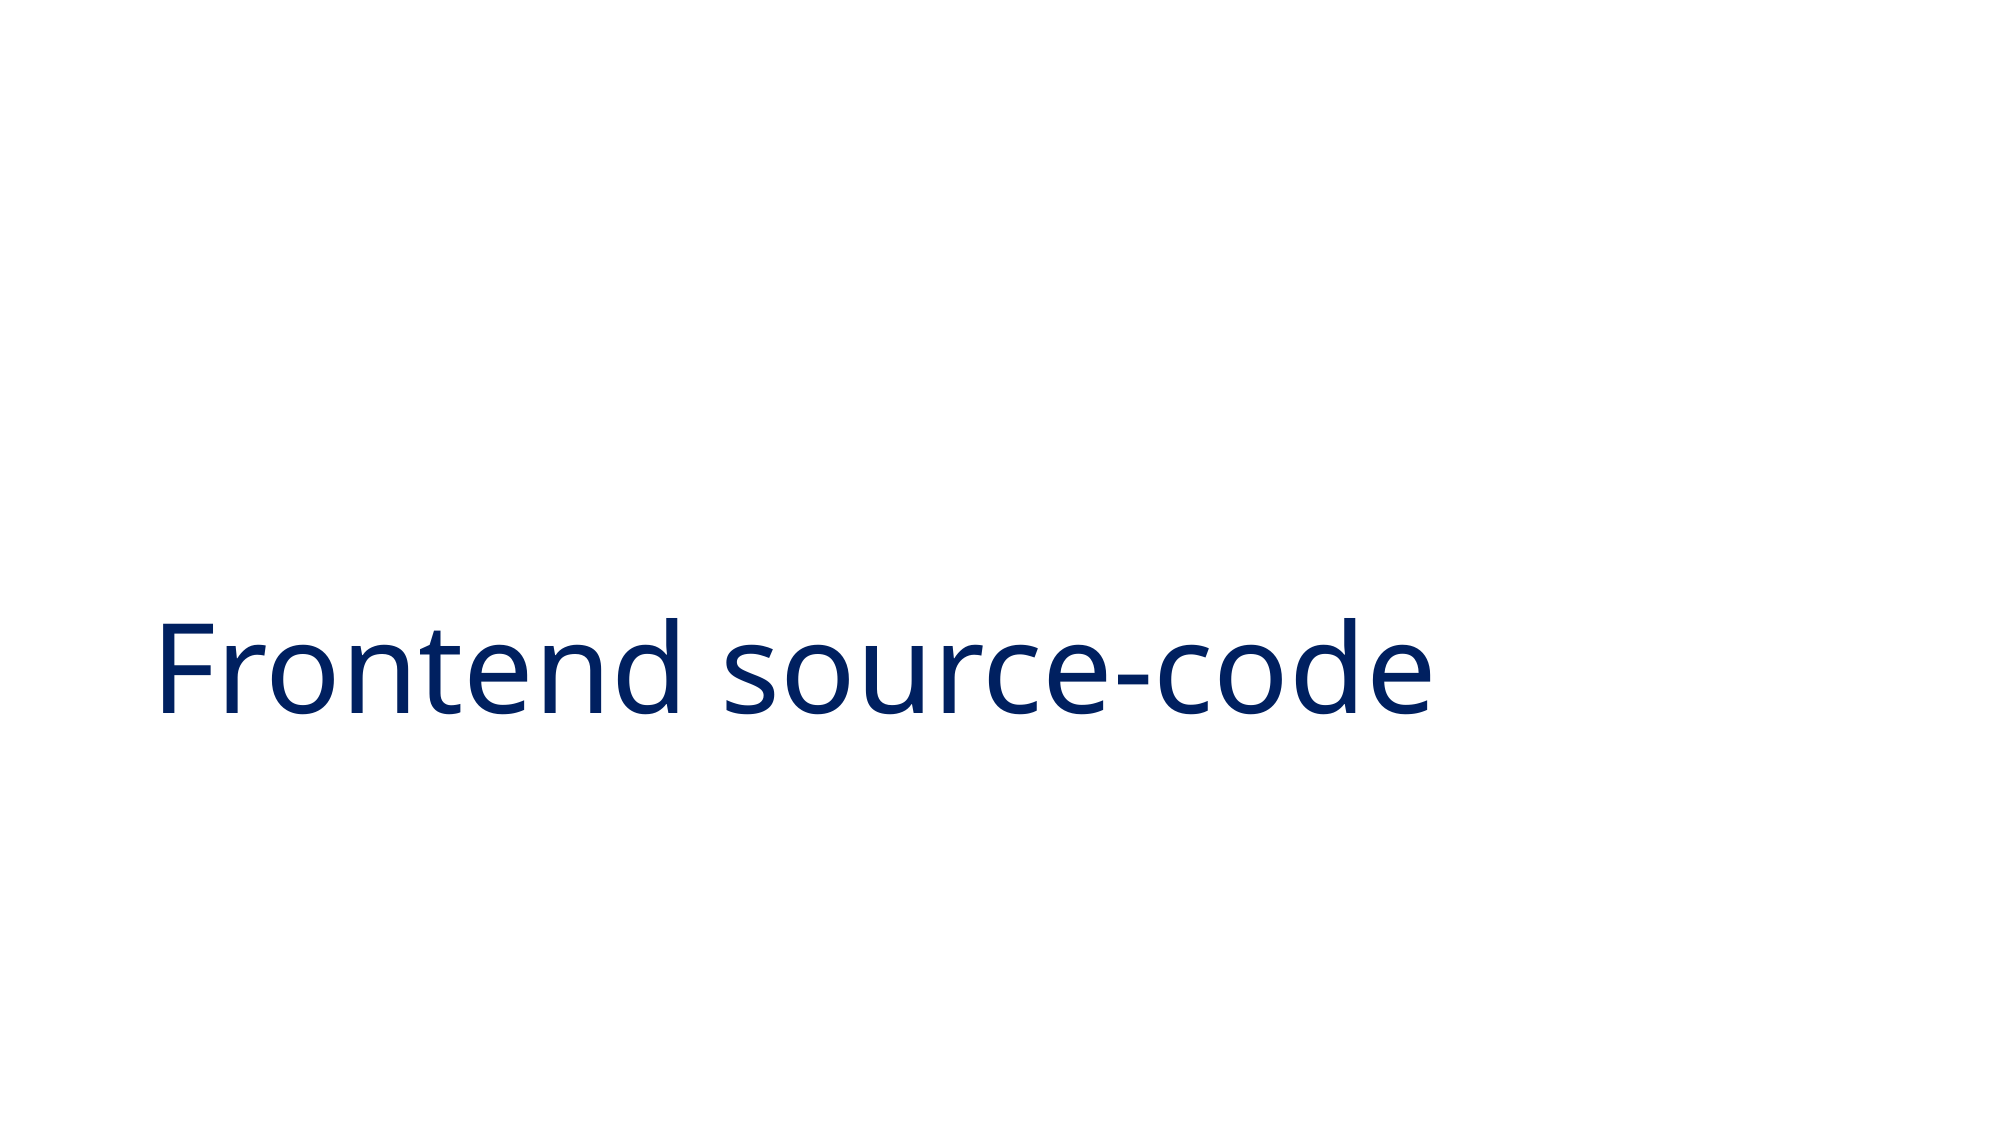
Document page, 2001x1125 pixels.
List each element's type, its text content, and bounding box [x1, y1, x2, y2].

title Frontend source-code [136, 280, 1862, 749]
